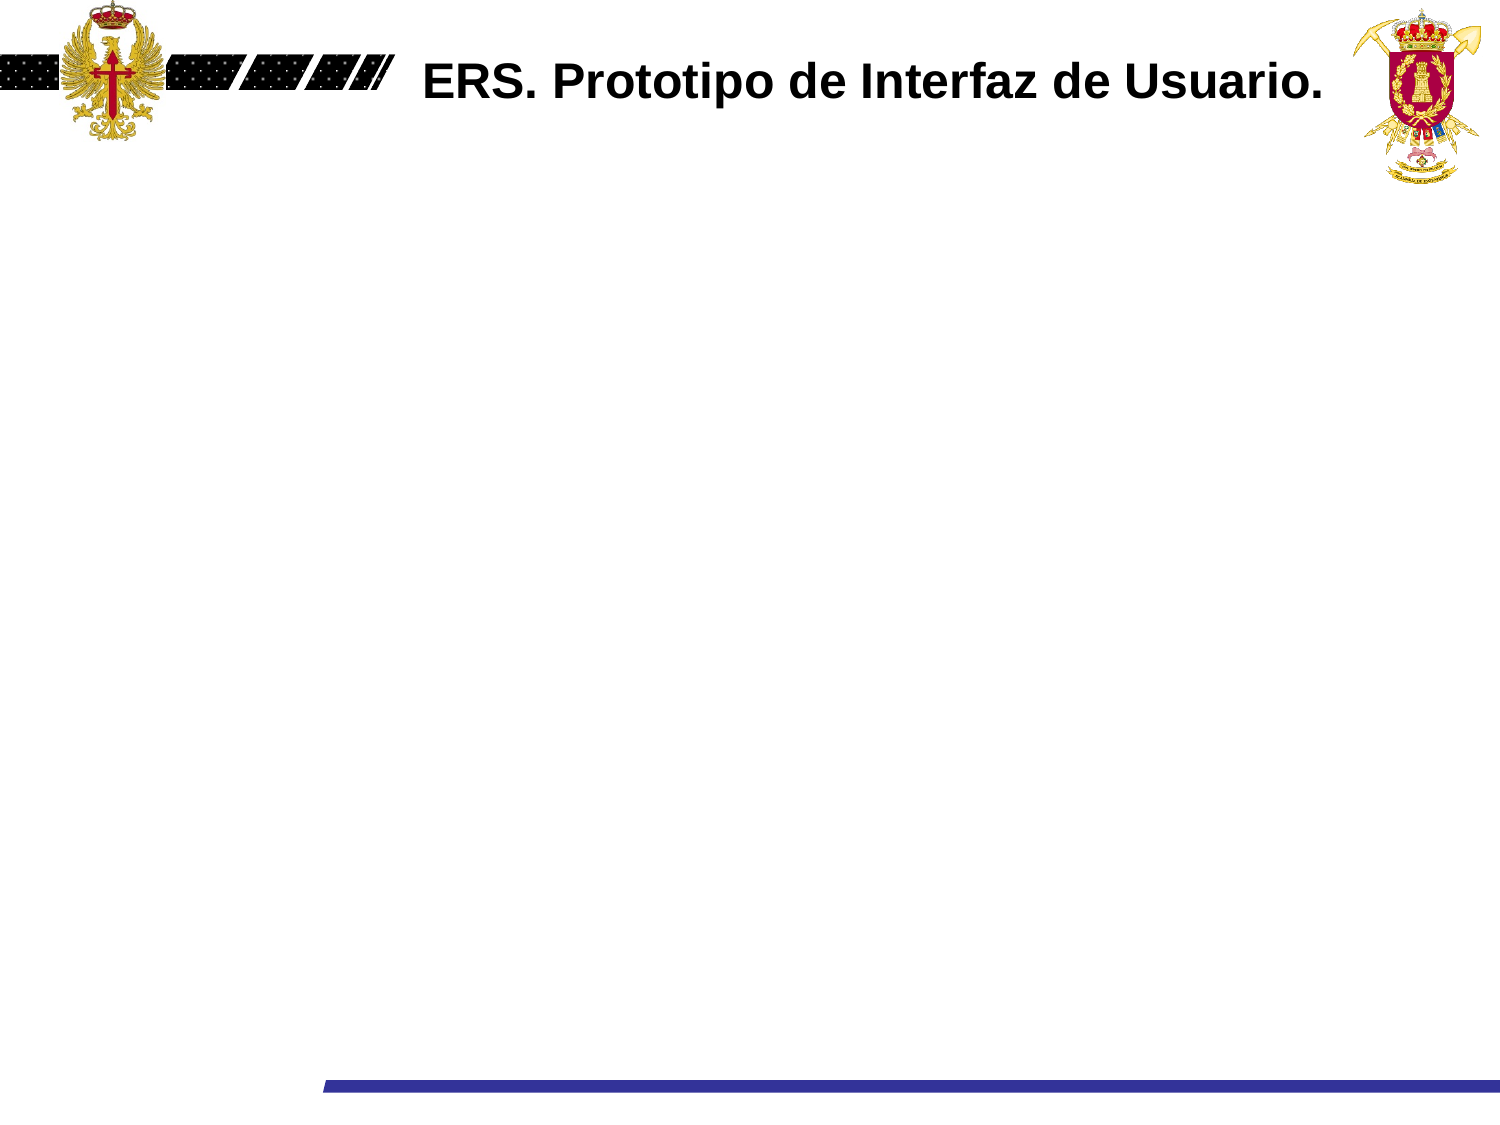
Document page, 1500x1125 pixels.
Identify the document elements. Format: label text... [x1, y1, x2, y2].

picture [0, 0, 248, 142]
picture [304, 54, 362, 90]
picture [238, 54, 314, 90]
picture [1351, 7, 1483, 185]
picture [348, 54, 386, 90]
picture [370, 54, 396, 90]
text_box ERS. Prototipo de Interfaz de Usuario. [430, 32, 1317, 126]
